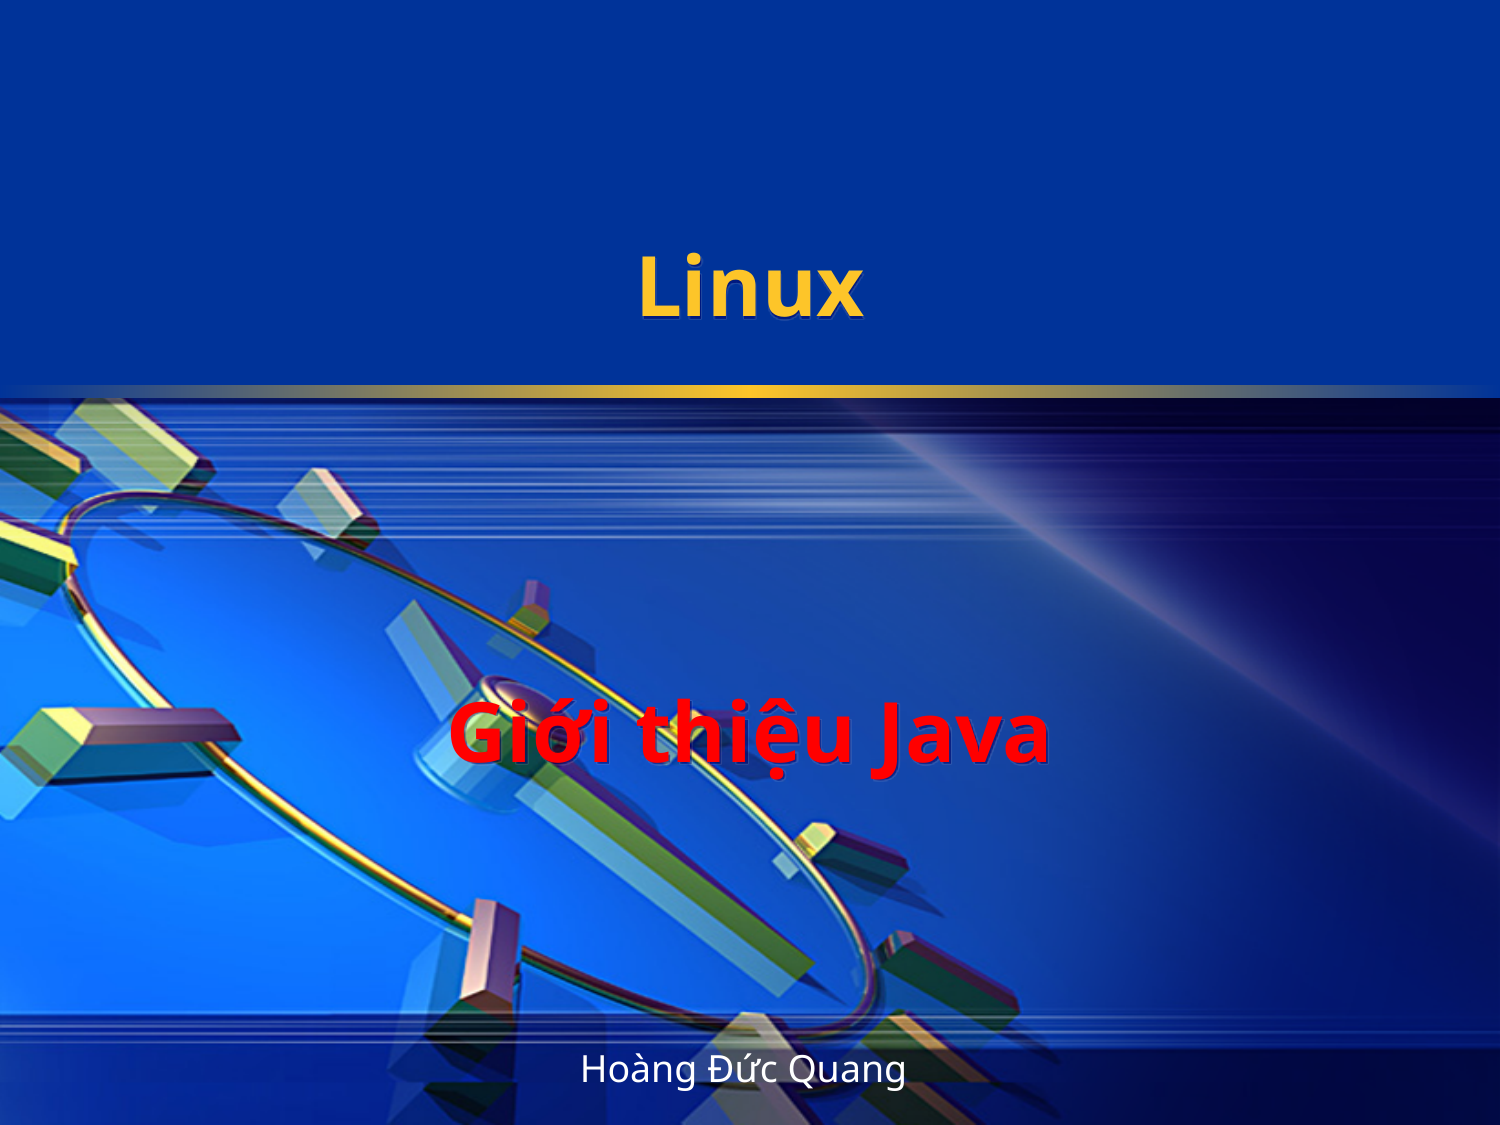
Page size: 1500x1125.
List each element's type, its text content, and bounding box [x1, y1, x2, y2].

title Linux [99, 199, 1401, 367]
text_box Giới thiệu Java [99, 646, 1400, 813]
picture [0, 397, 1500, 1125]
subtitle Hoàng Đức Quang [162, 1037, 1326, 1125]
